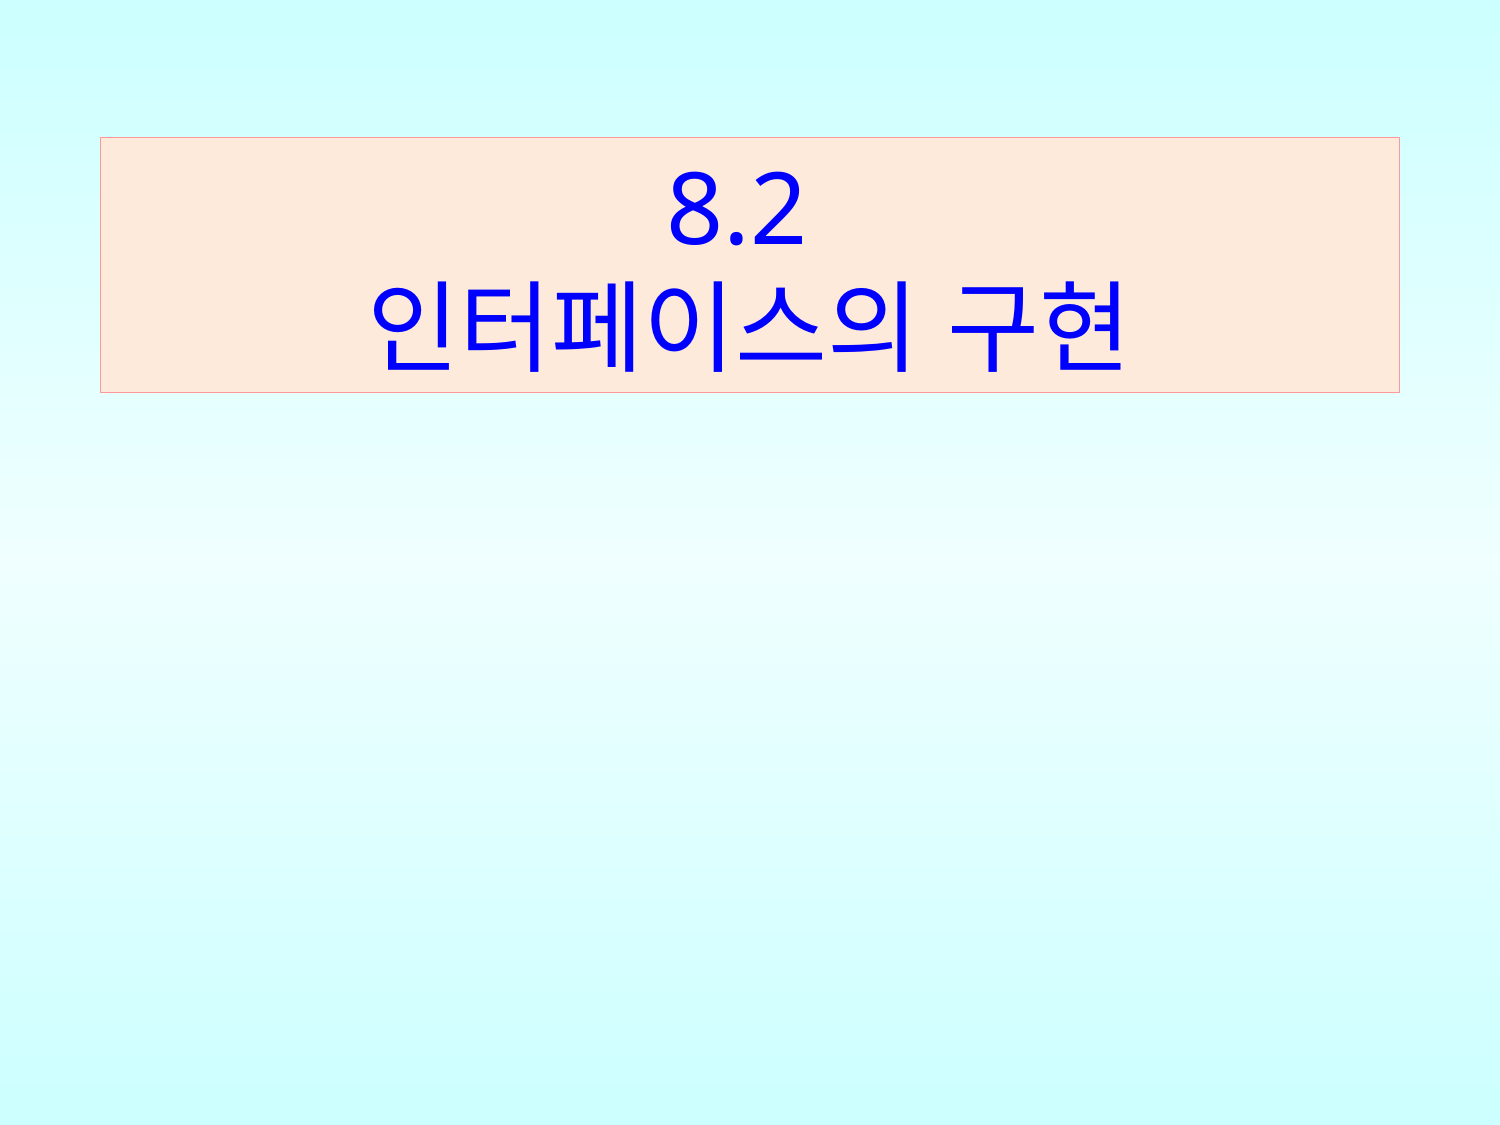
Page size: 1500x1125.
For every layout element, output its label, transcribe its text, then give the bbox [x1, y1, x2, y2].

text_box 8.2 인터페이스의 구현 [100, 137, 1400, 393]
